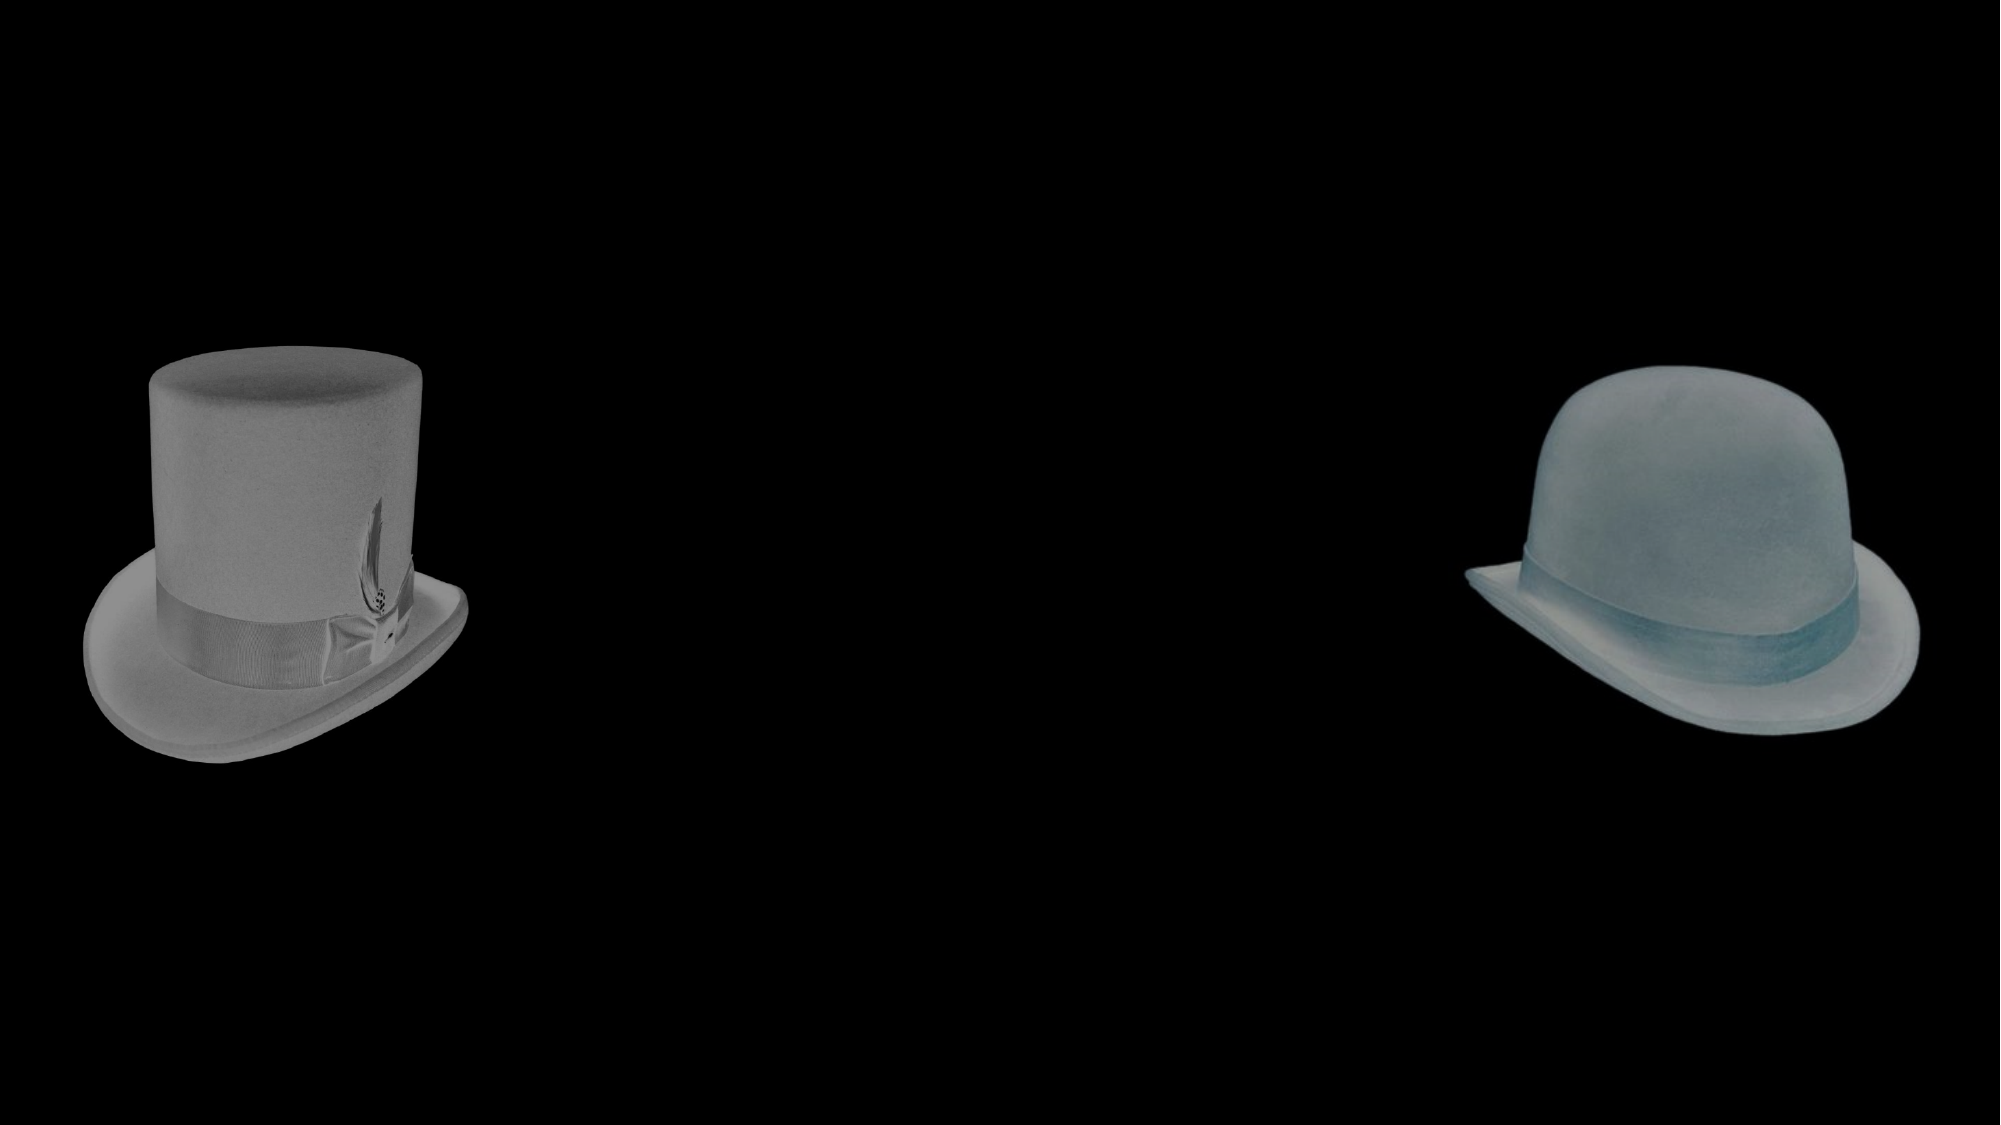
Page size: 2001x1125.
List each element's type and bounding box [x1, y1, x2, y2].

picture [1448, 308, 1937, 798]
picture [42, 321, 506, 785]
